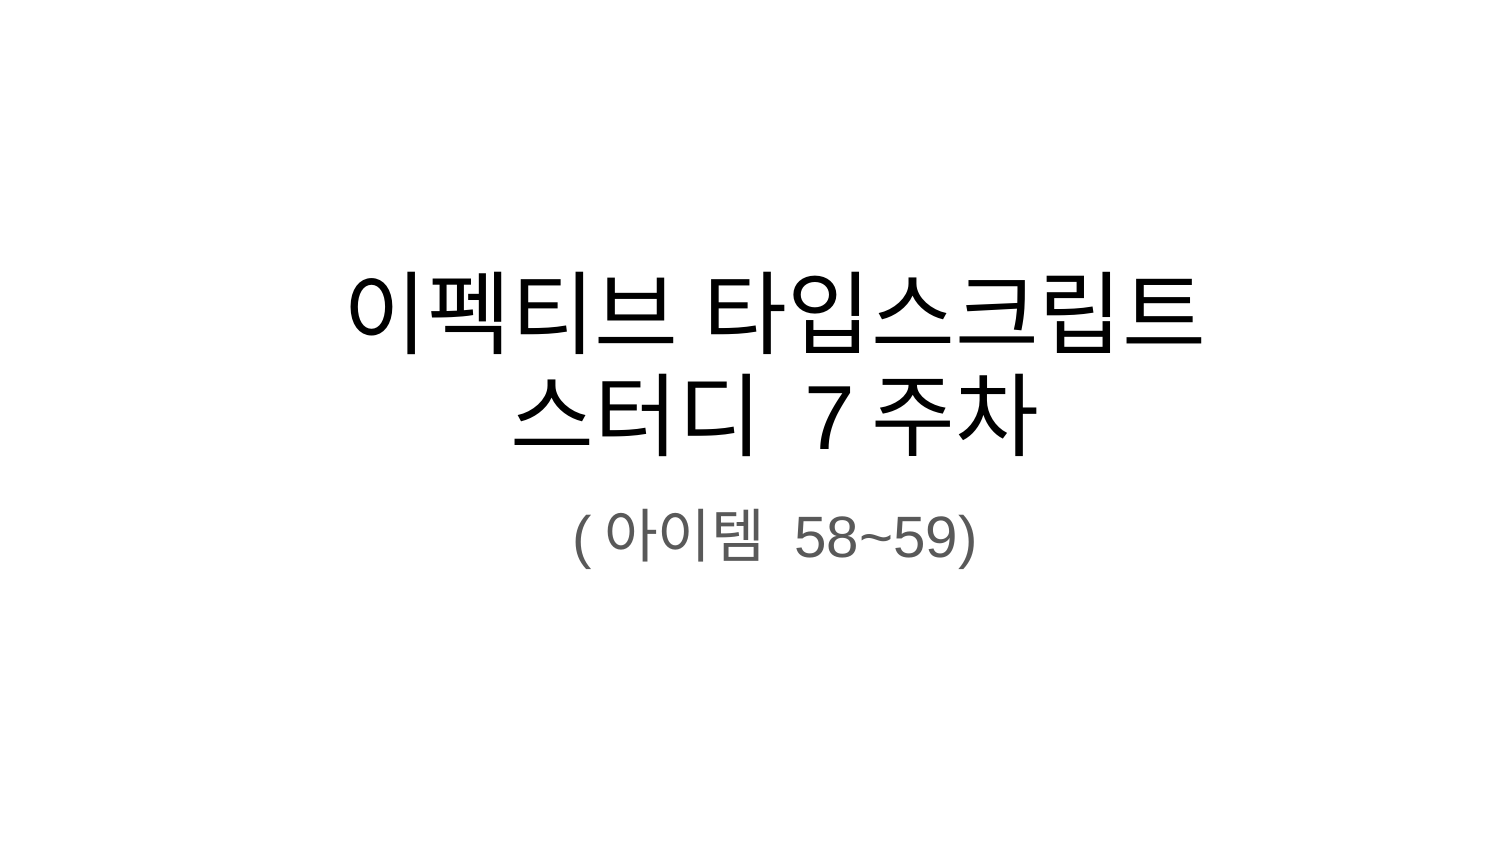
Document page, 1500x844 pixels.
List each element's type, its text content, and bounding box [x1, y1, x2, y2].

text_box (아이템 58~59) [76, 489, 1474, 620]
text_box 이펙티브 타입스크립트 스터디 7주차 [76, 147, 1474, 484]
